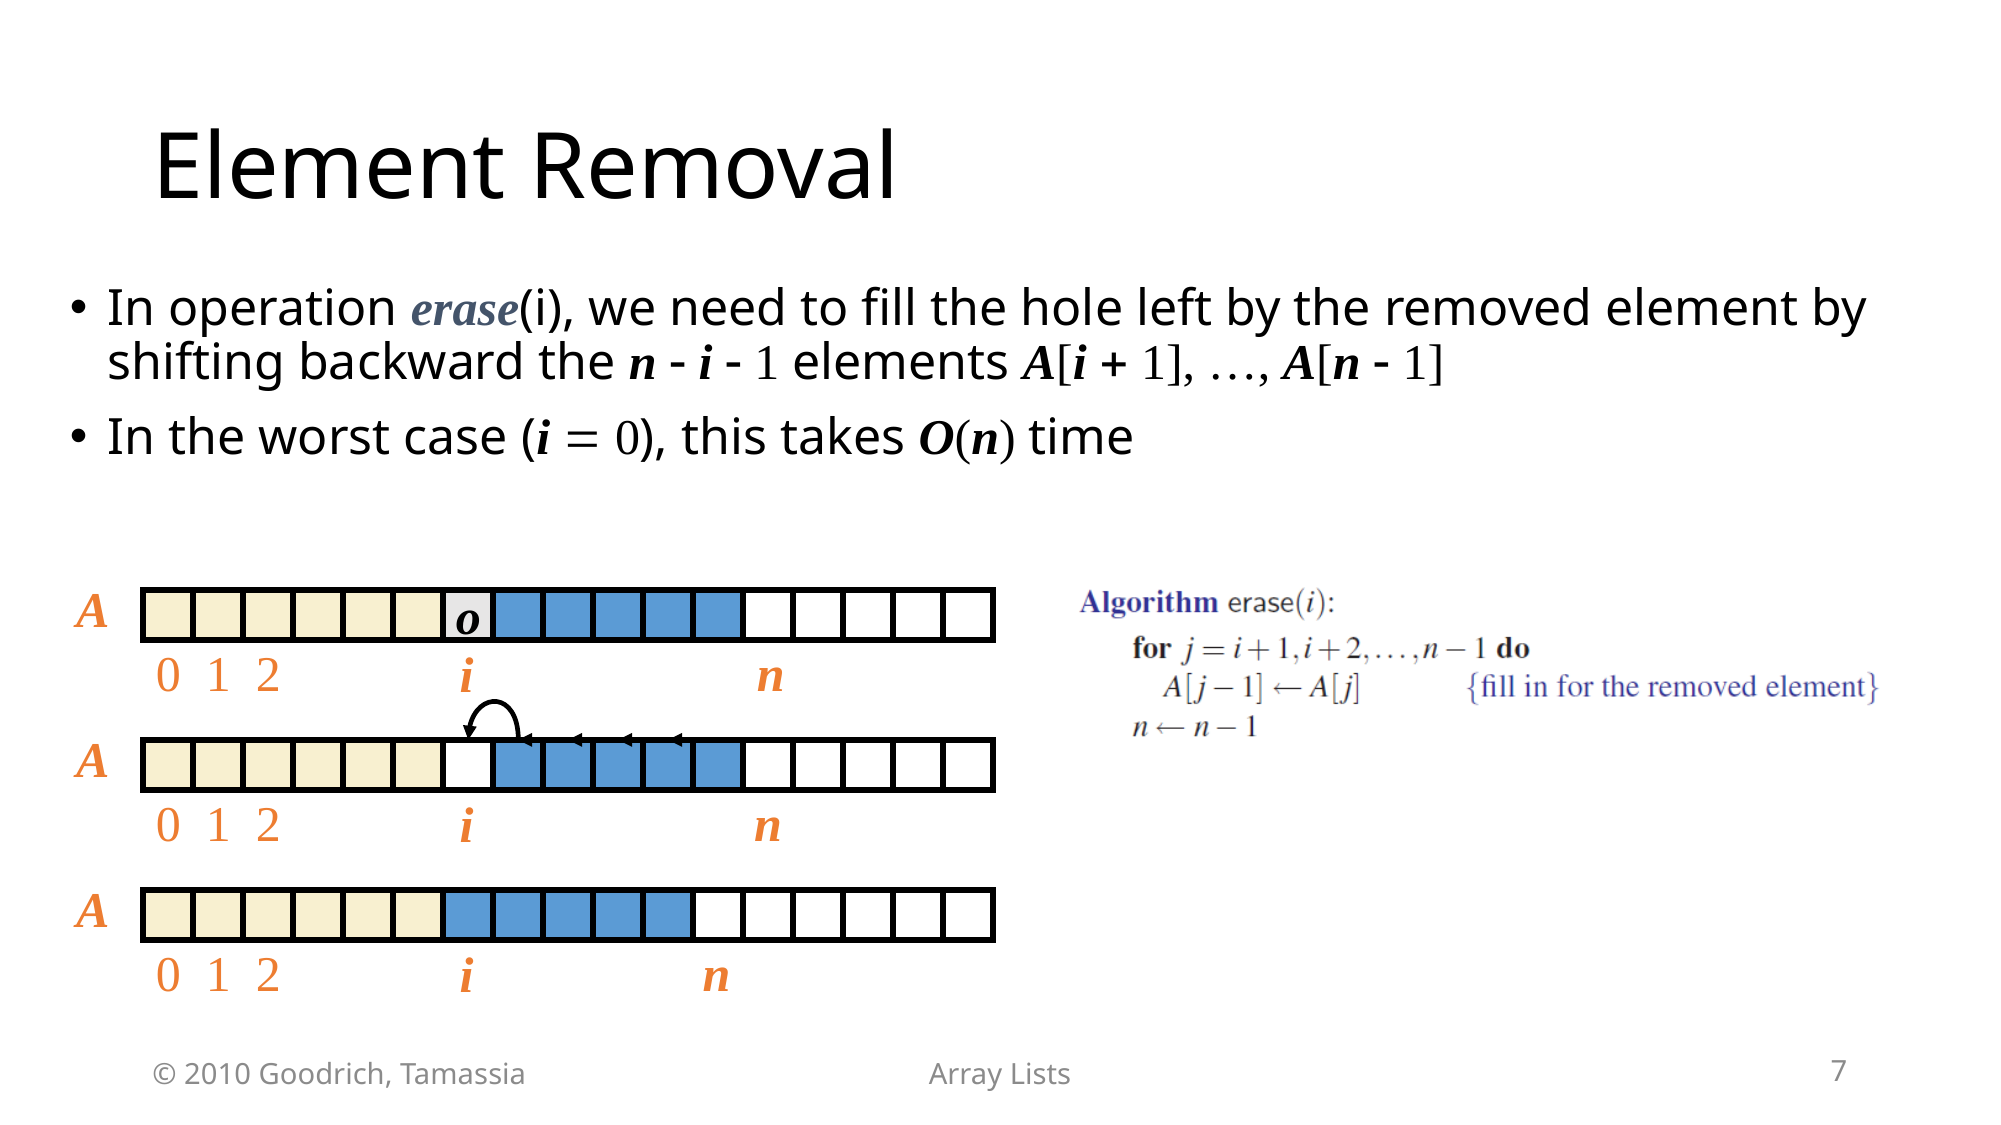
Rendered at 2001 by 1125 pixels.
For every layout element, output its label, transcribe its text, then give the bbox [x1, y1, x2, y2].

title Element Removal [137, 59, 1863, 275]
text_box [68, 877, 994, 1003]
list In operation erase(i), we need to fill the hole left by the removed element by shifting backward the n - i - 1 elements A[i + 1], …, A[n - 1] In the worst case (i = 0), this takes O(n) time [55, 275, 1995, 538]
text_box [68, 727, 994, 853]
footer Array Lists [662, 1042, 1338, 1103]
slide_number 7 [1412, 1042, 1863, 1103]
picture [1072, 580, 1887, 750]
slide_number © 2010 Goodrich, Tamassia [137, 1042, 588, 1103]
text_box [68, 577, 994, 703]
